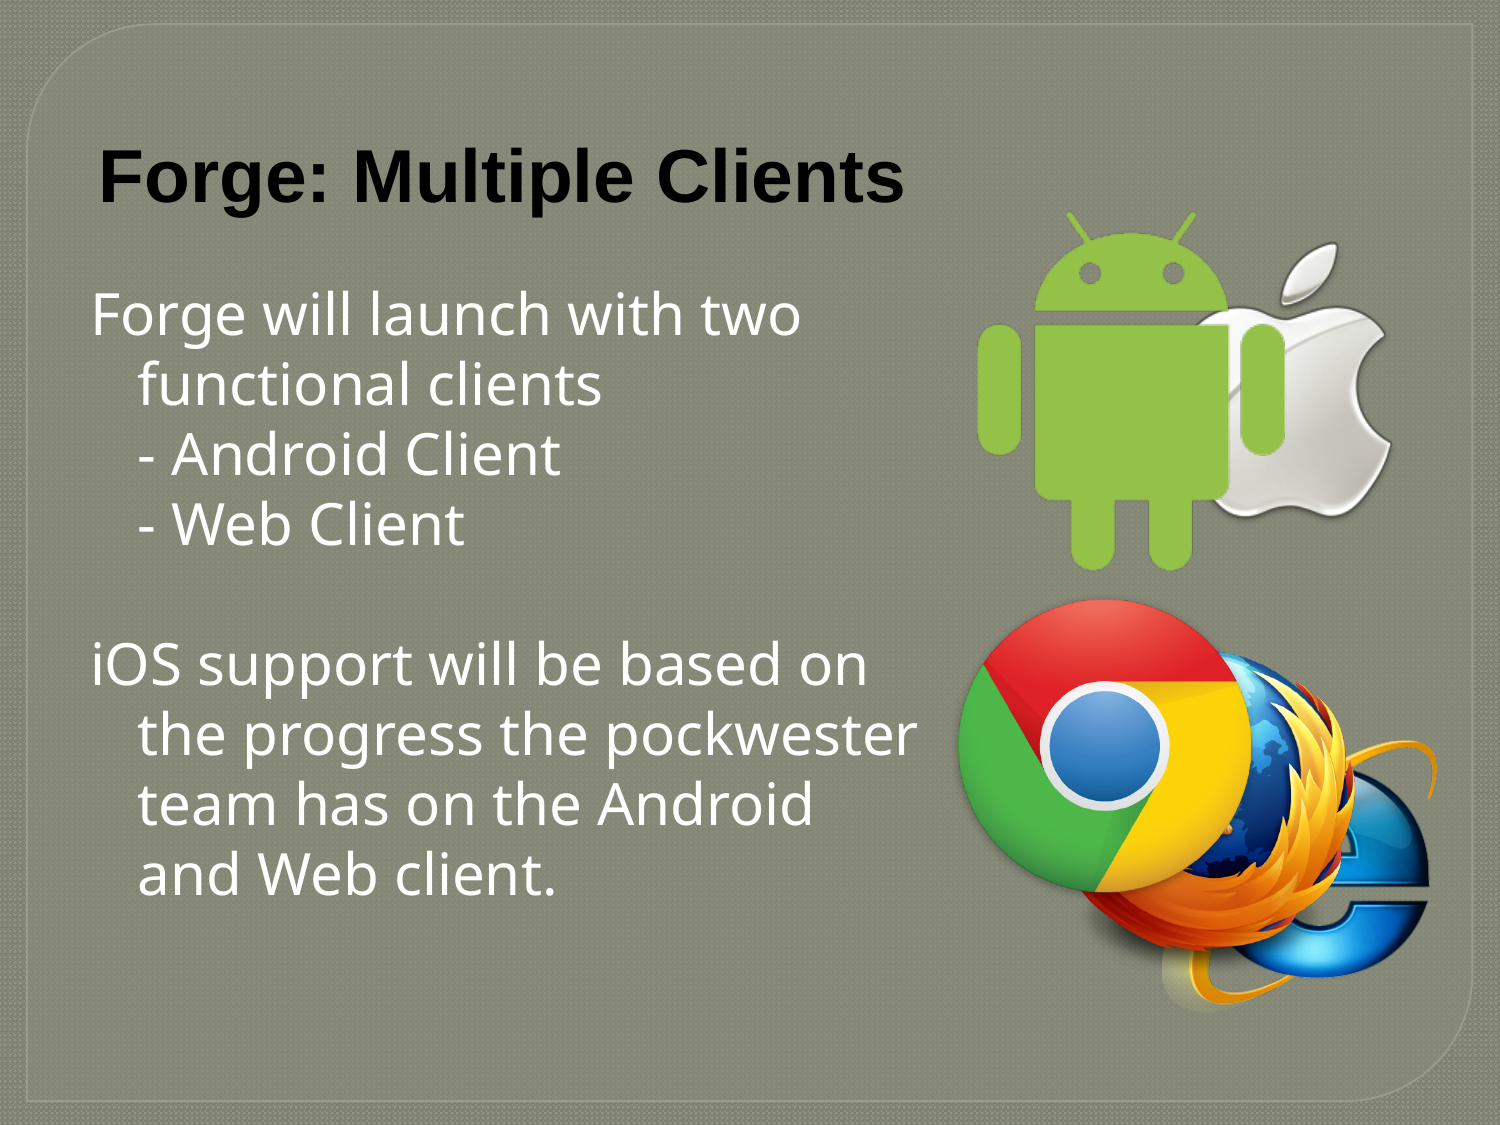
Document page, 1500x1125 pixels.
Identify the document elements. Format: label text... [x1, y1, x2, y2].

list Forge will launch with two functional clients - Android Client - Web Client iOS support will be based on the progress the pockwester team has on the Android and Web client. [75, 262, 938, 1078]
title Forge: Multiple Clients [75, 45, 1425, 233]
picture [937, 578, 1438, 1013]
picture [974, 207, 1401, 576]
